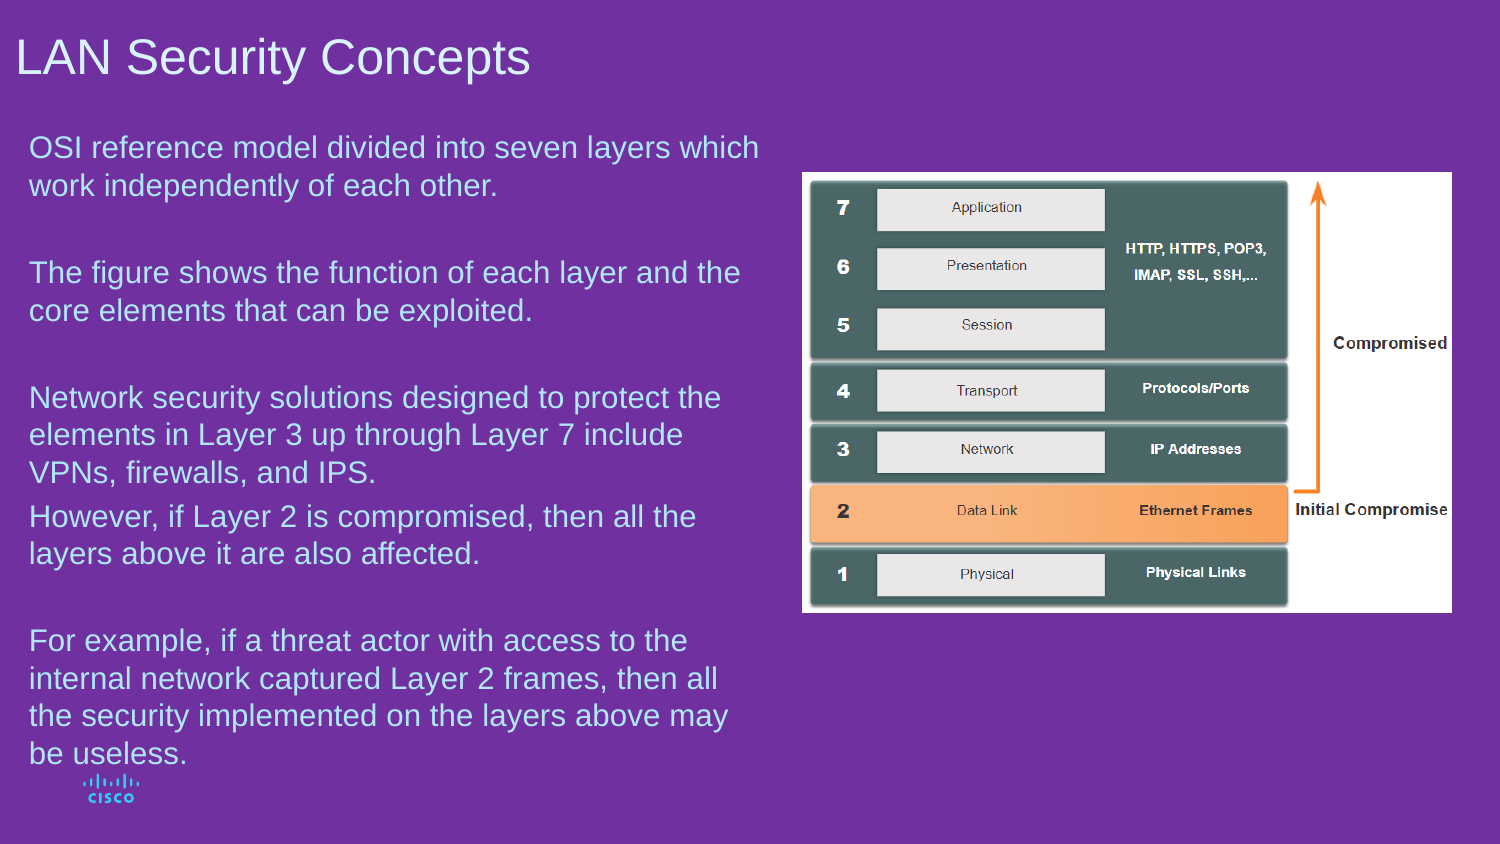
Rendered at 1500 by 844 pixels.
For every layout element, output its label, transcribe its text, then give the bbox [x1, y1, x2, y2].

title LAN Security Concepts [0, 0, 1369, 121]
list OSI reference model divided into seven layers which work independently of each other. The figure shows the function of each layer and the core elements that can be exploited. Network security solutions designed to protect the elements in Layer 3 up through Layer 7 include VPNs, firewalls, and IPS. However, if Layer 2 is compromised, then all the layers above it are also affected. For example, if a threat actor with access to the internal network captured Layer 2 frames, then all the security implemented on the layers above may be useless. [14, 120, 784, 828]
picture [801, 172, 1452, 614]
